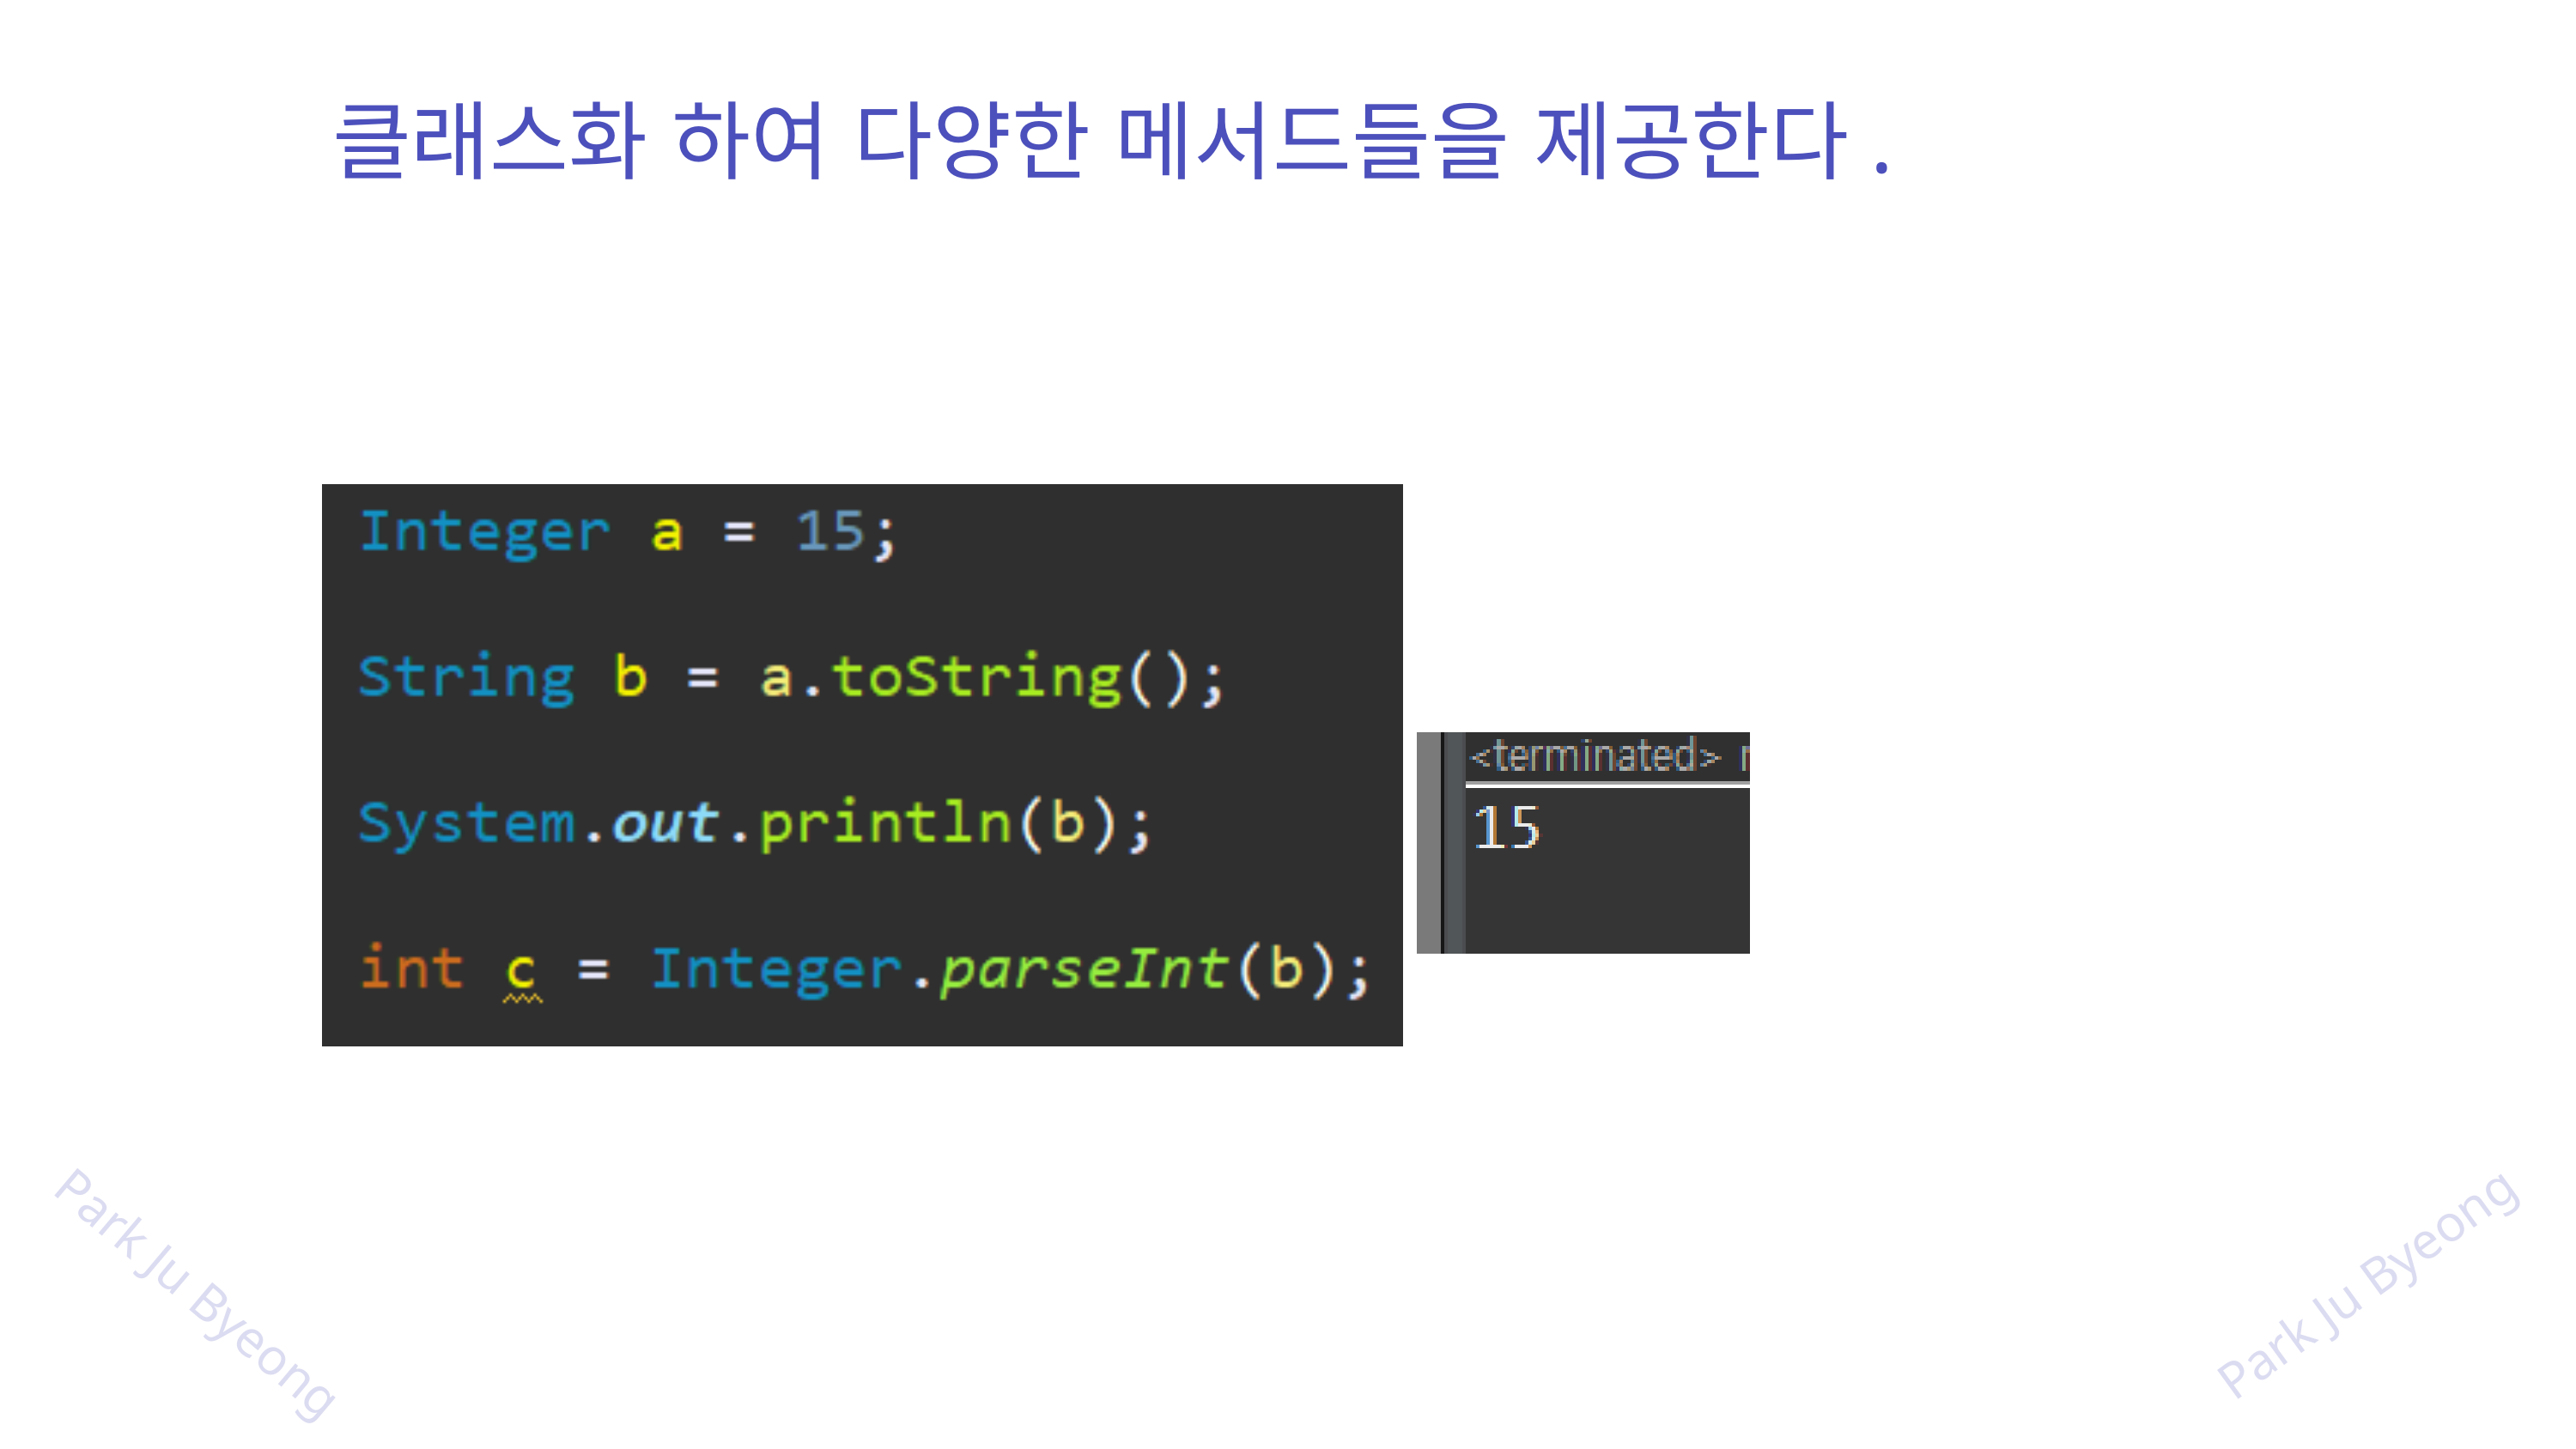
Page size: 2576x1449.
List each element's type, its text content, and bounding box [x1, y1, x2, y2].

picture [321, 484, 1403, 1046]
text_box 클래스화 하여 다양한 메서드들을 제공한다. [319, 80, 2048, 197]
picture [1416, 732, 1750, 955]
